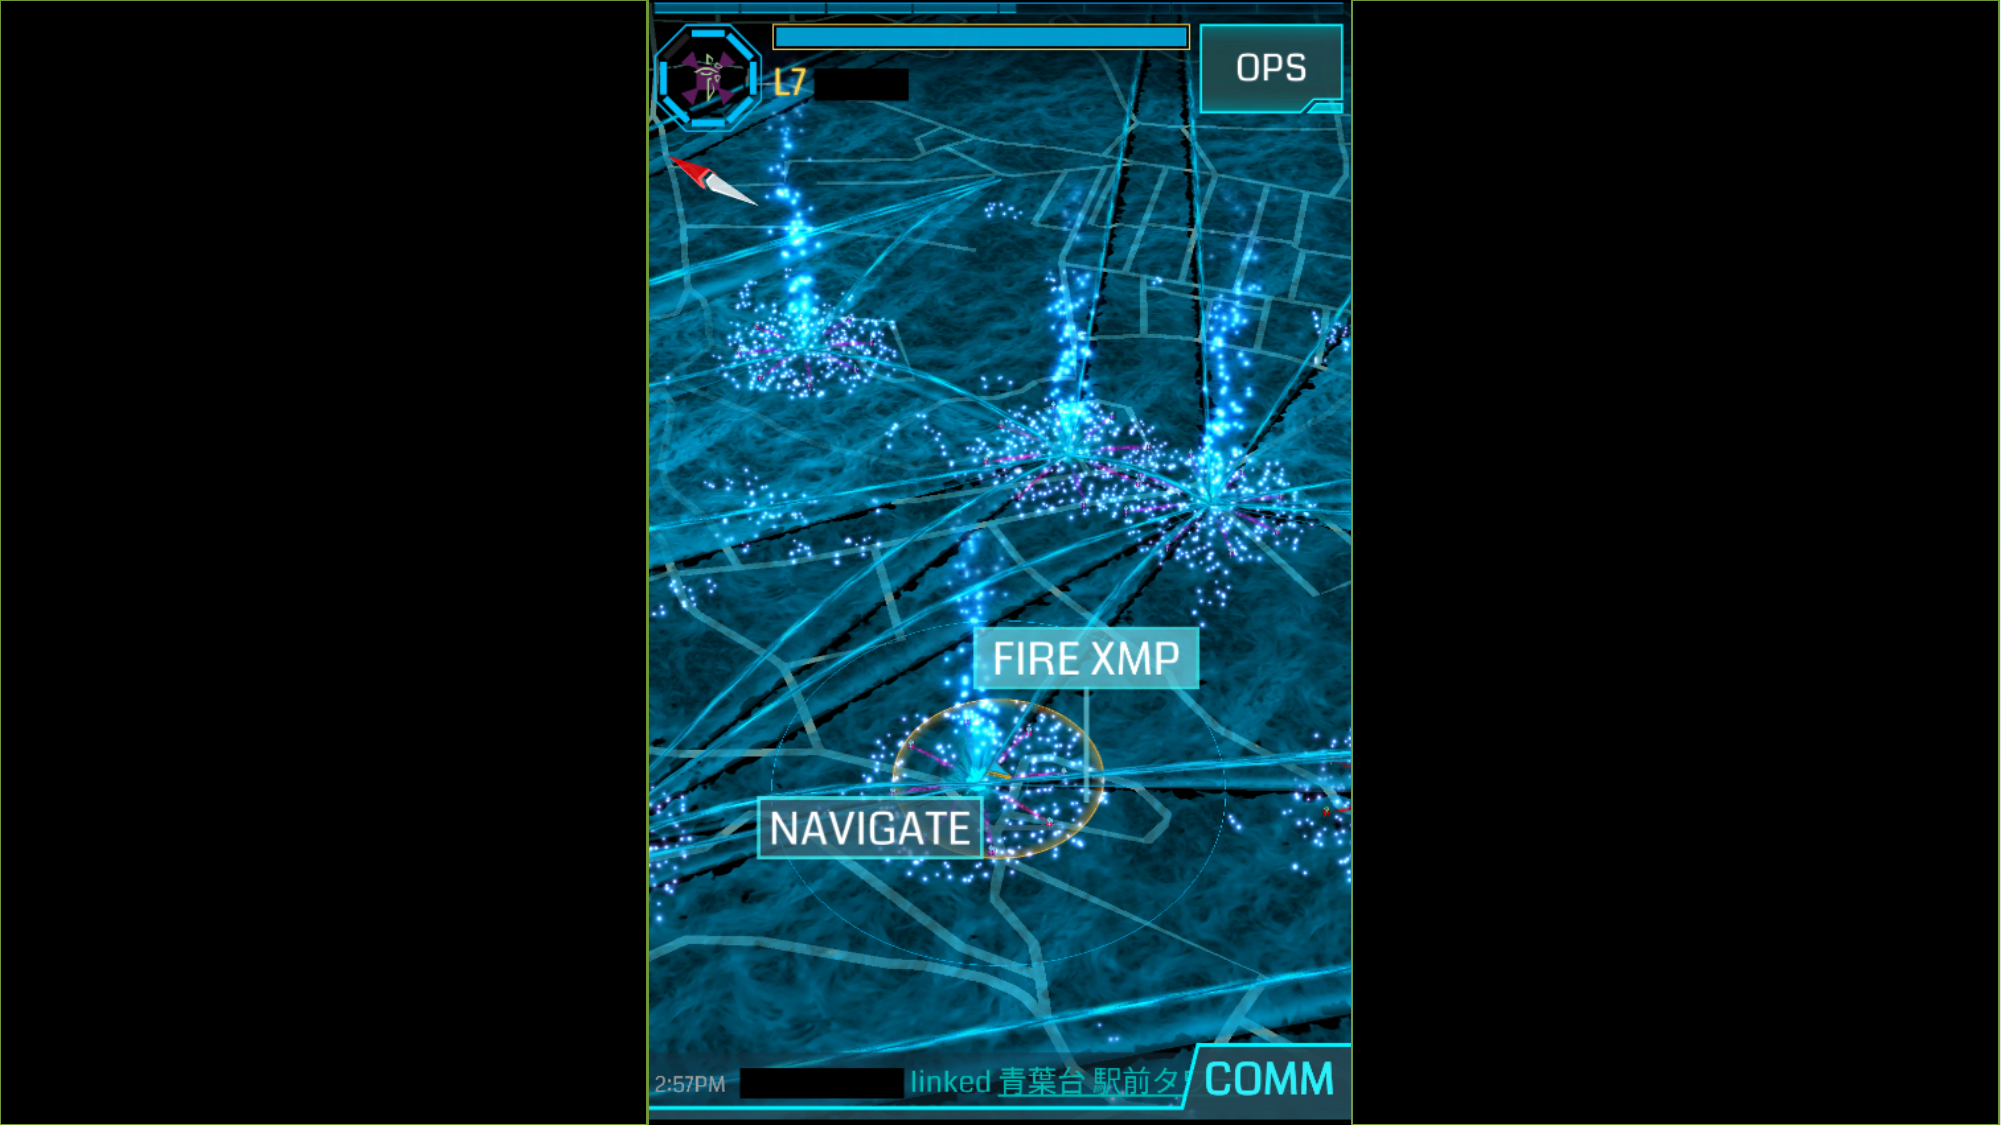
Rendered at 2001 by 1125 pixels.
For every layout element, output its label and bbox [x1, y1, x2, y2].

text_box [0, 0, 647, 1125]
text_box [1353, 0, 2000, 1125]
list [647, 0, 1353, 1125]
